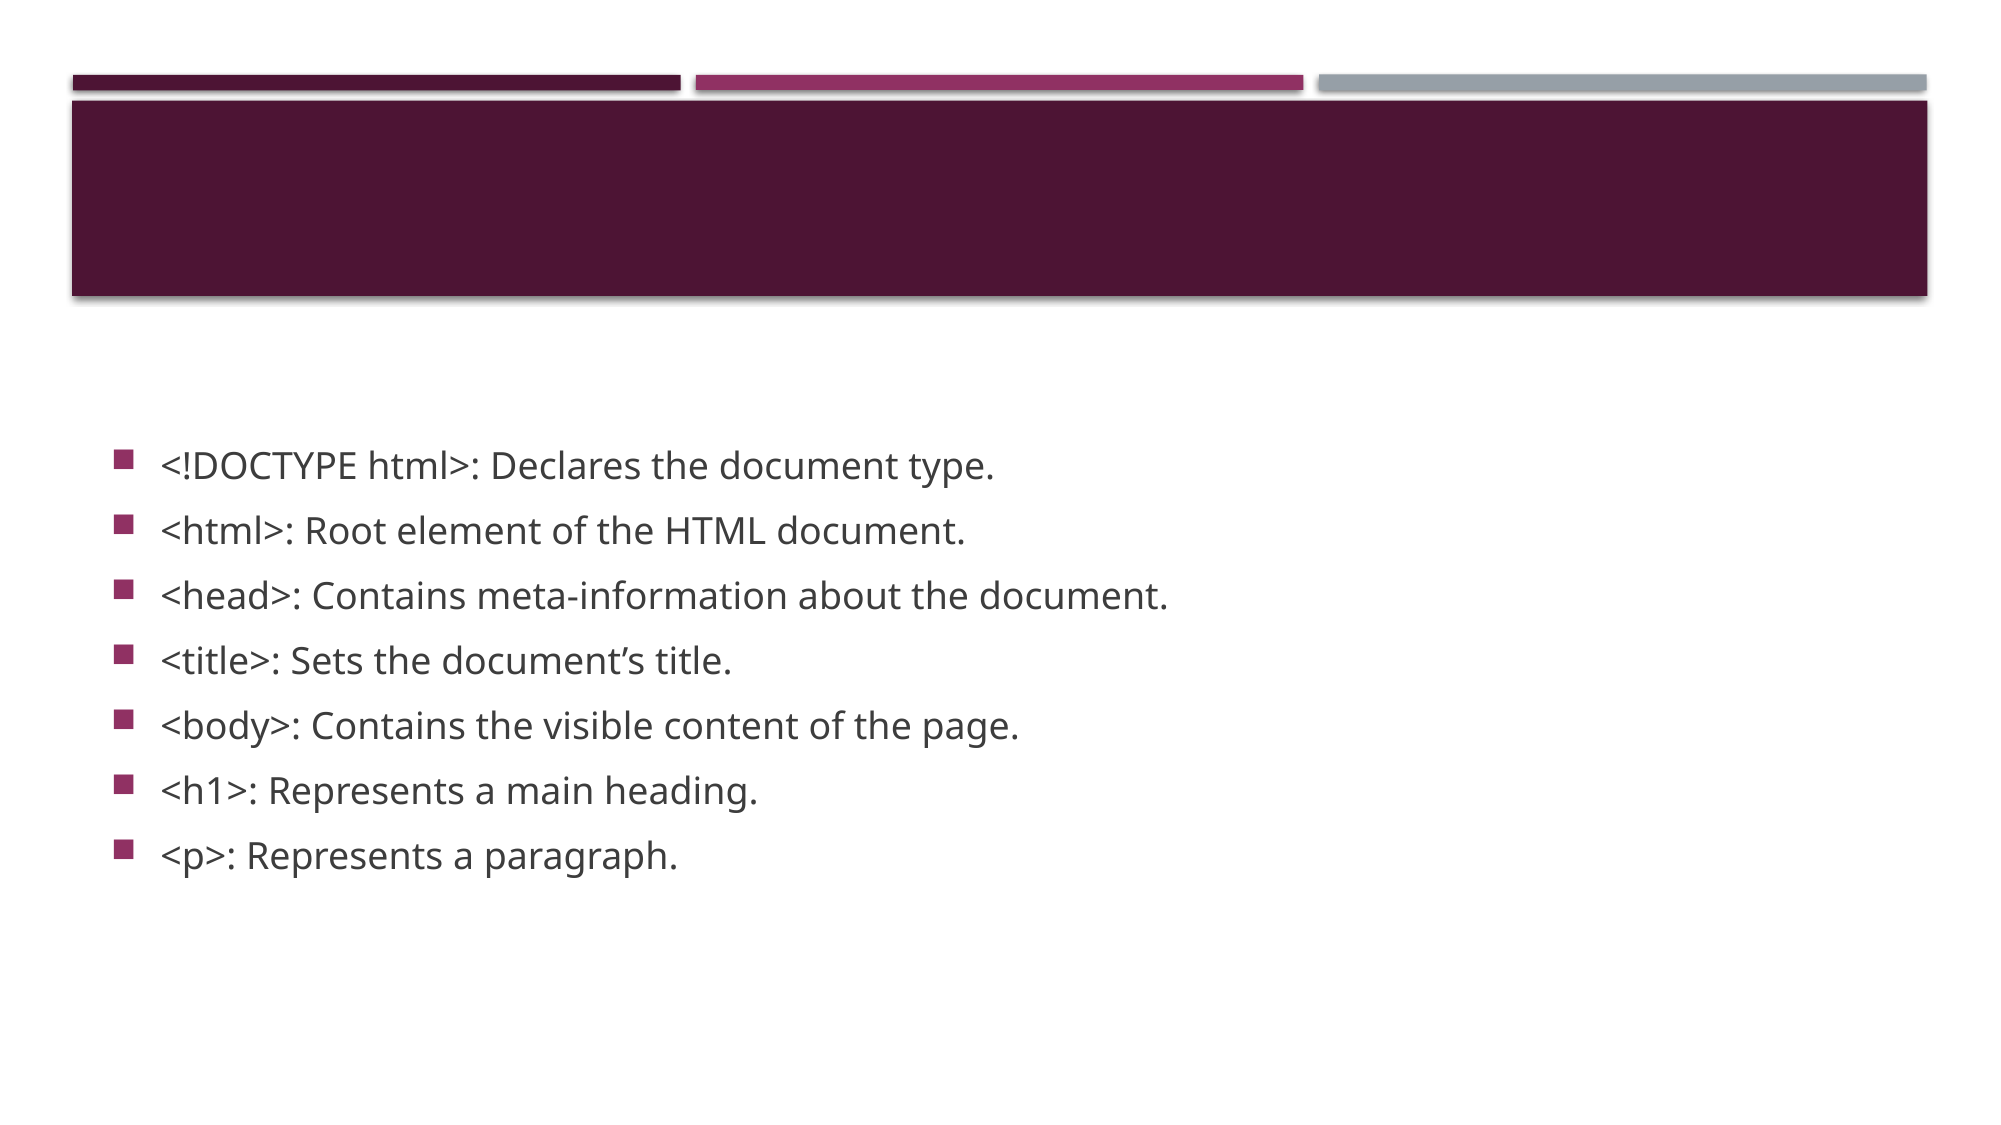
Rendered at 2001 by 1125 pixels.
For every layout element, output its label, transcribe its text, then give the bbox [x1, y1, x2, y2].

list <!DOCTYPE html>: Declares the document type. <html>: Root element of the HTML document. <head>: Contains meta-information about the document. <title>: Sets the document’s title. <body>: Contains the visible content of the page. <h1>: Represents a main heading. <p>: Represents a paragraph. [95, 357, 1905, 962]
